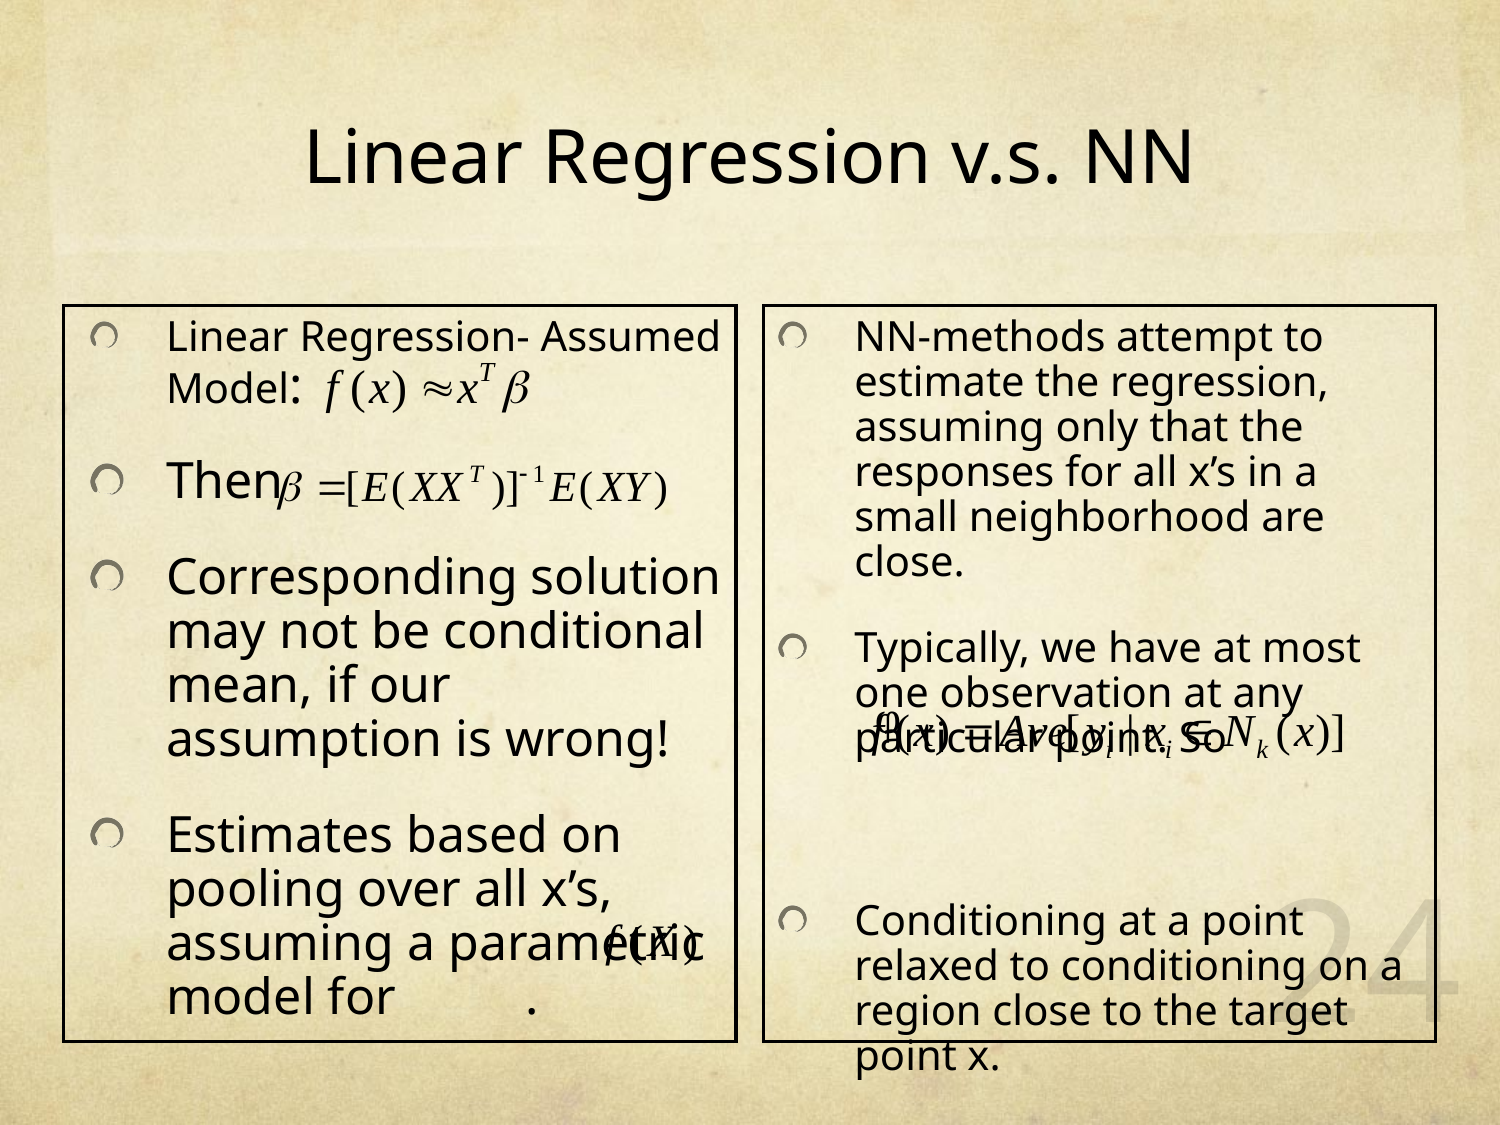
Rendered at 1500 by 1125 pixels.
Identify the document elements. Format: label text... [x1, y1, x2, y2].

slide_number 24 [1436, 898, 1478, 1038]
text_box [589, 914, 707, 976]
text_box [763, 305, 1436, 1042]
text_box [855, 692, 1351, 770]
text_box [268, 454, 675, 521]
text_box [308, 351, 544, 424]
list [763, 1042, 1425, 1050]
list Linear Regression- Assumed Model: Then Corresponding solution may not be conditional mean, if our assumption is wrong! Estimates based on pooling over all x’s, assuming a parametric model for . [75, 1042, 737, 1050]
title Linear Regression v.s. NN [150, 82, 1350, 225]
text_box [63, 305, 737, 1042]
picture [0, 0, 1500, 1125]
